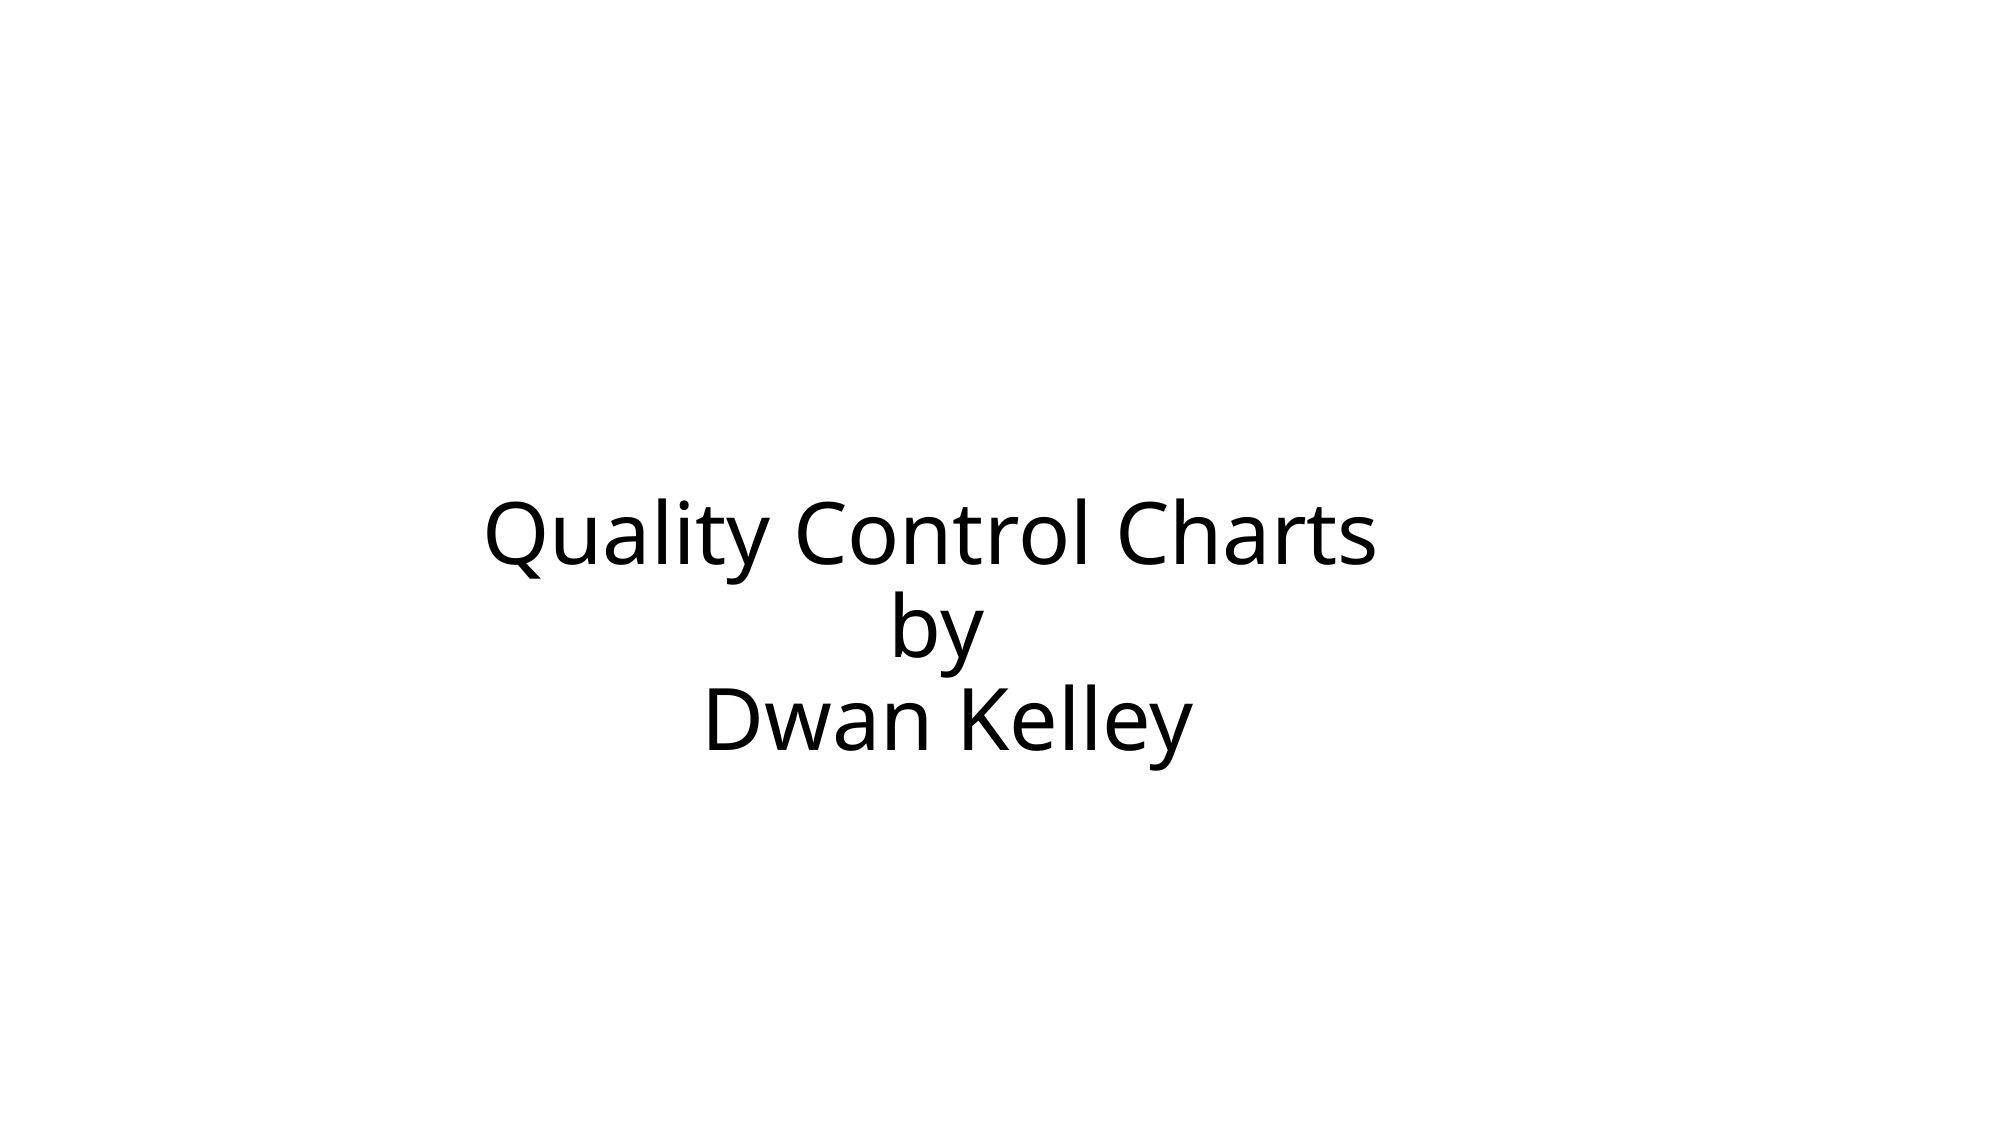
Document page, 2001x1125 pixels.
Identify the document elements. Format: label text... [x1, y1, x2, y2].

title Quality Control Charts by Dwan Kelley [197, 385, 1698, 777]
